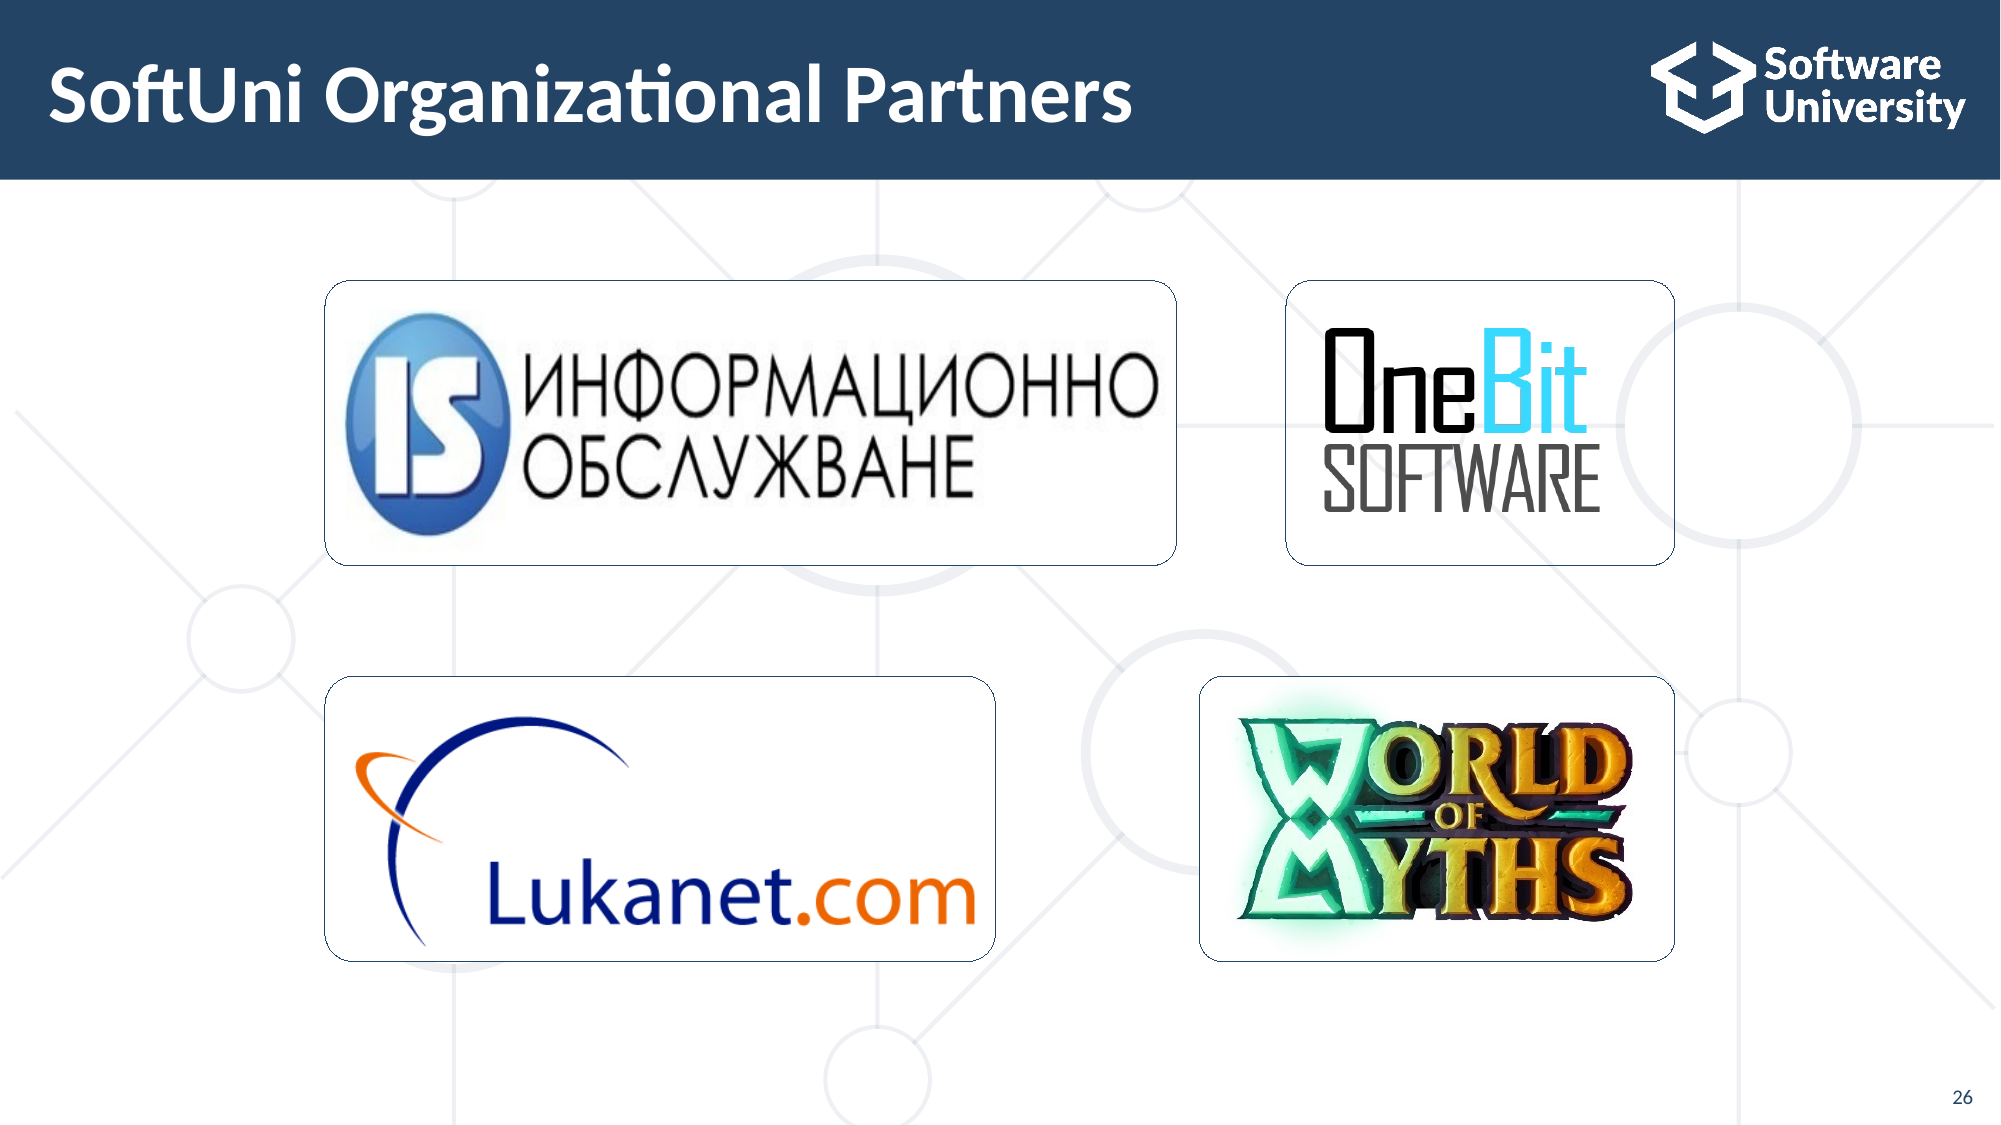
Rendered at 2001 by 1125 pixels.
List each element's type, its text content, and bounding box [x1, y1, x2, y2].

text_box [324, 280, 1676, 962]
picture [1651, 41, 1966, 134]
slide_number 26 [1927, 1067, 1989, 1117]
title SoftUni Organizational Partners [31, 16, 1625, 162]
